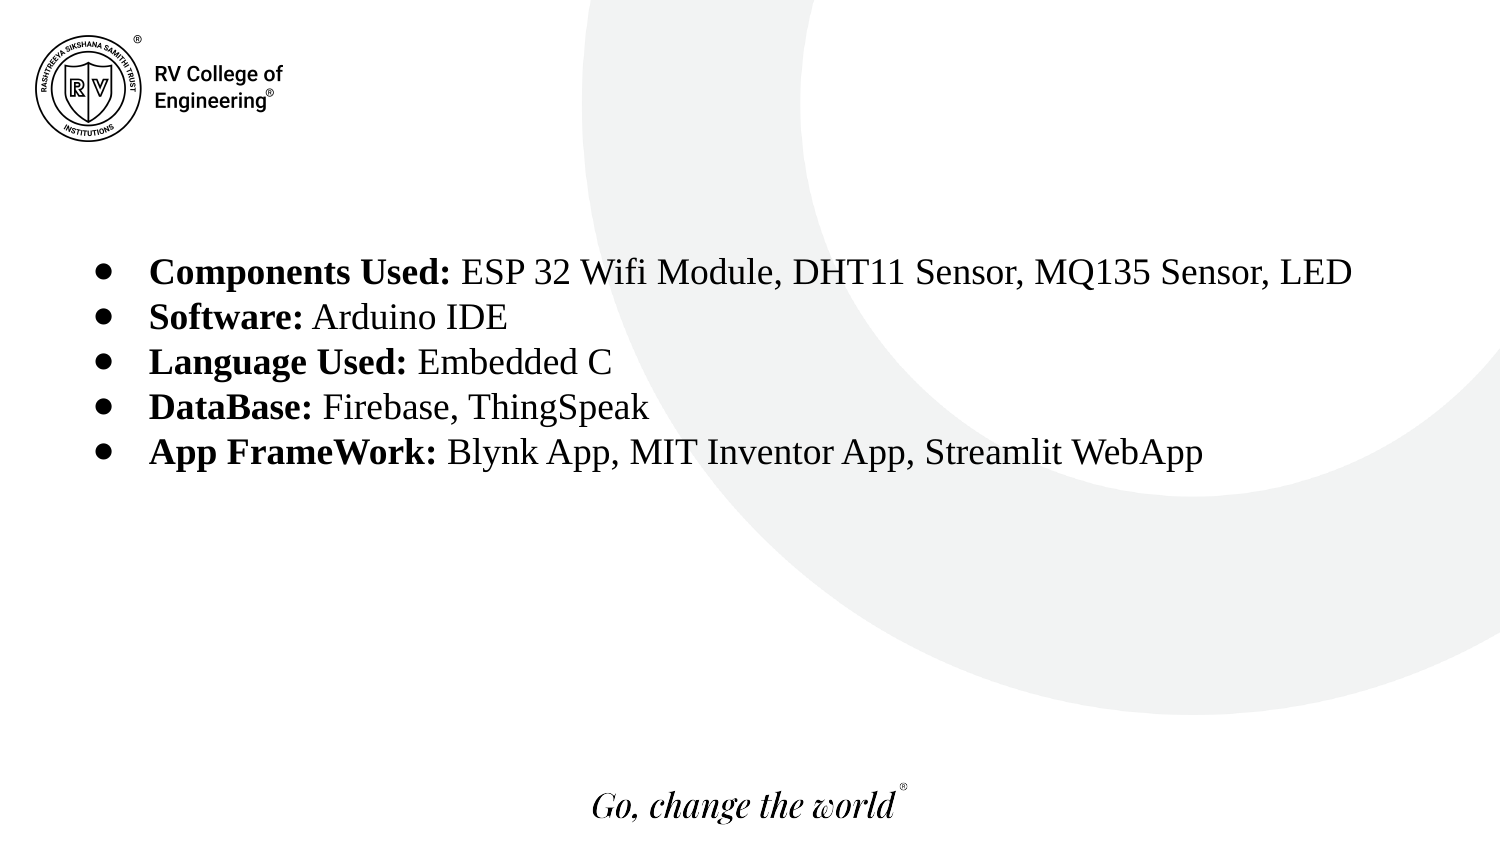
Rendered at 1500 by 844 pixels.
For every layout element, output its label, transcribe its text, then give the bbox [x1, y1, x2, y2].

picture [0, 0, 1500, 844]
text_box Components Used: ESP 32 Wifi Module, DHT11 Sensor, MQ135 Sensor, LED Software: Arduino IDE Language Used: Embedded C DataBase: Firebase, ThingSpeak App FrameWork: Blynk App, MIT Inventor App, Streamlit WebApp [58, 232, 1442, 762]
